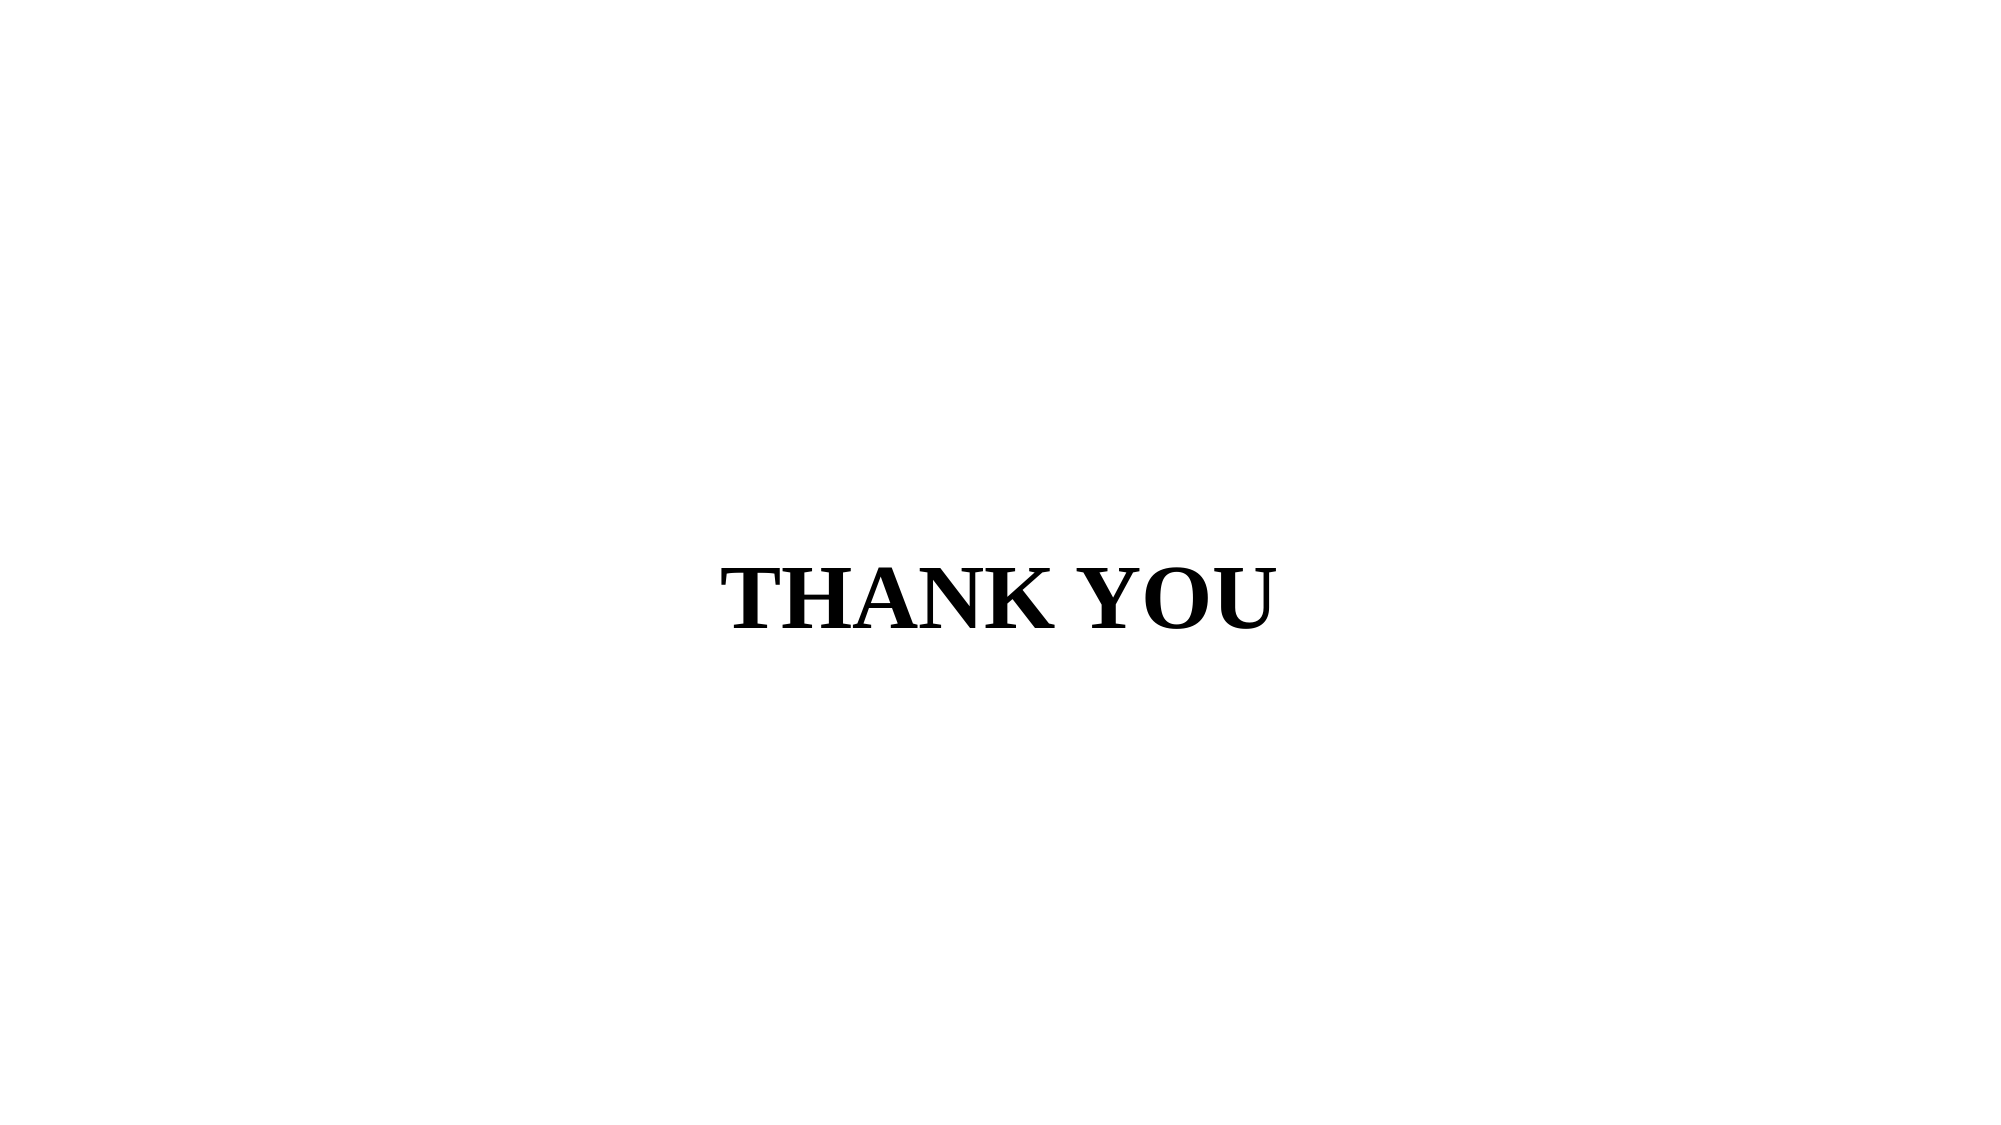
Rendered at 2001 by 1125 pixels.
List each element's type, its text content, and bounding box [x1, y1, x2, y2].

title THANK YOU [137, 490, 1863, 709]
